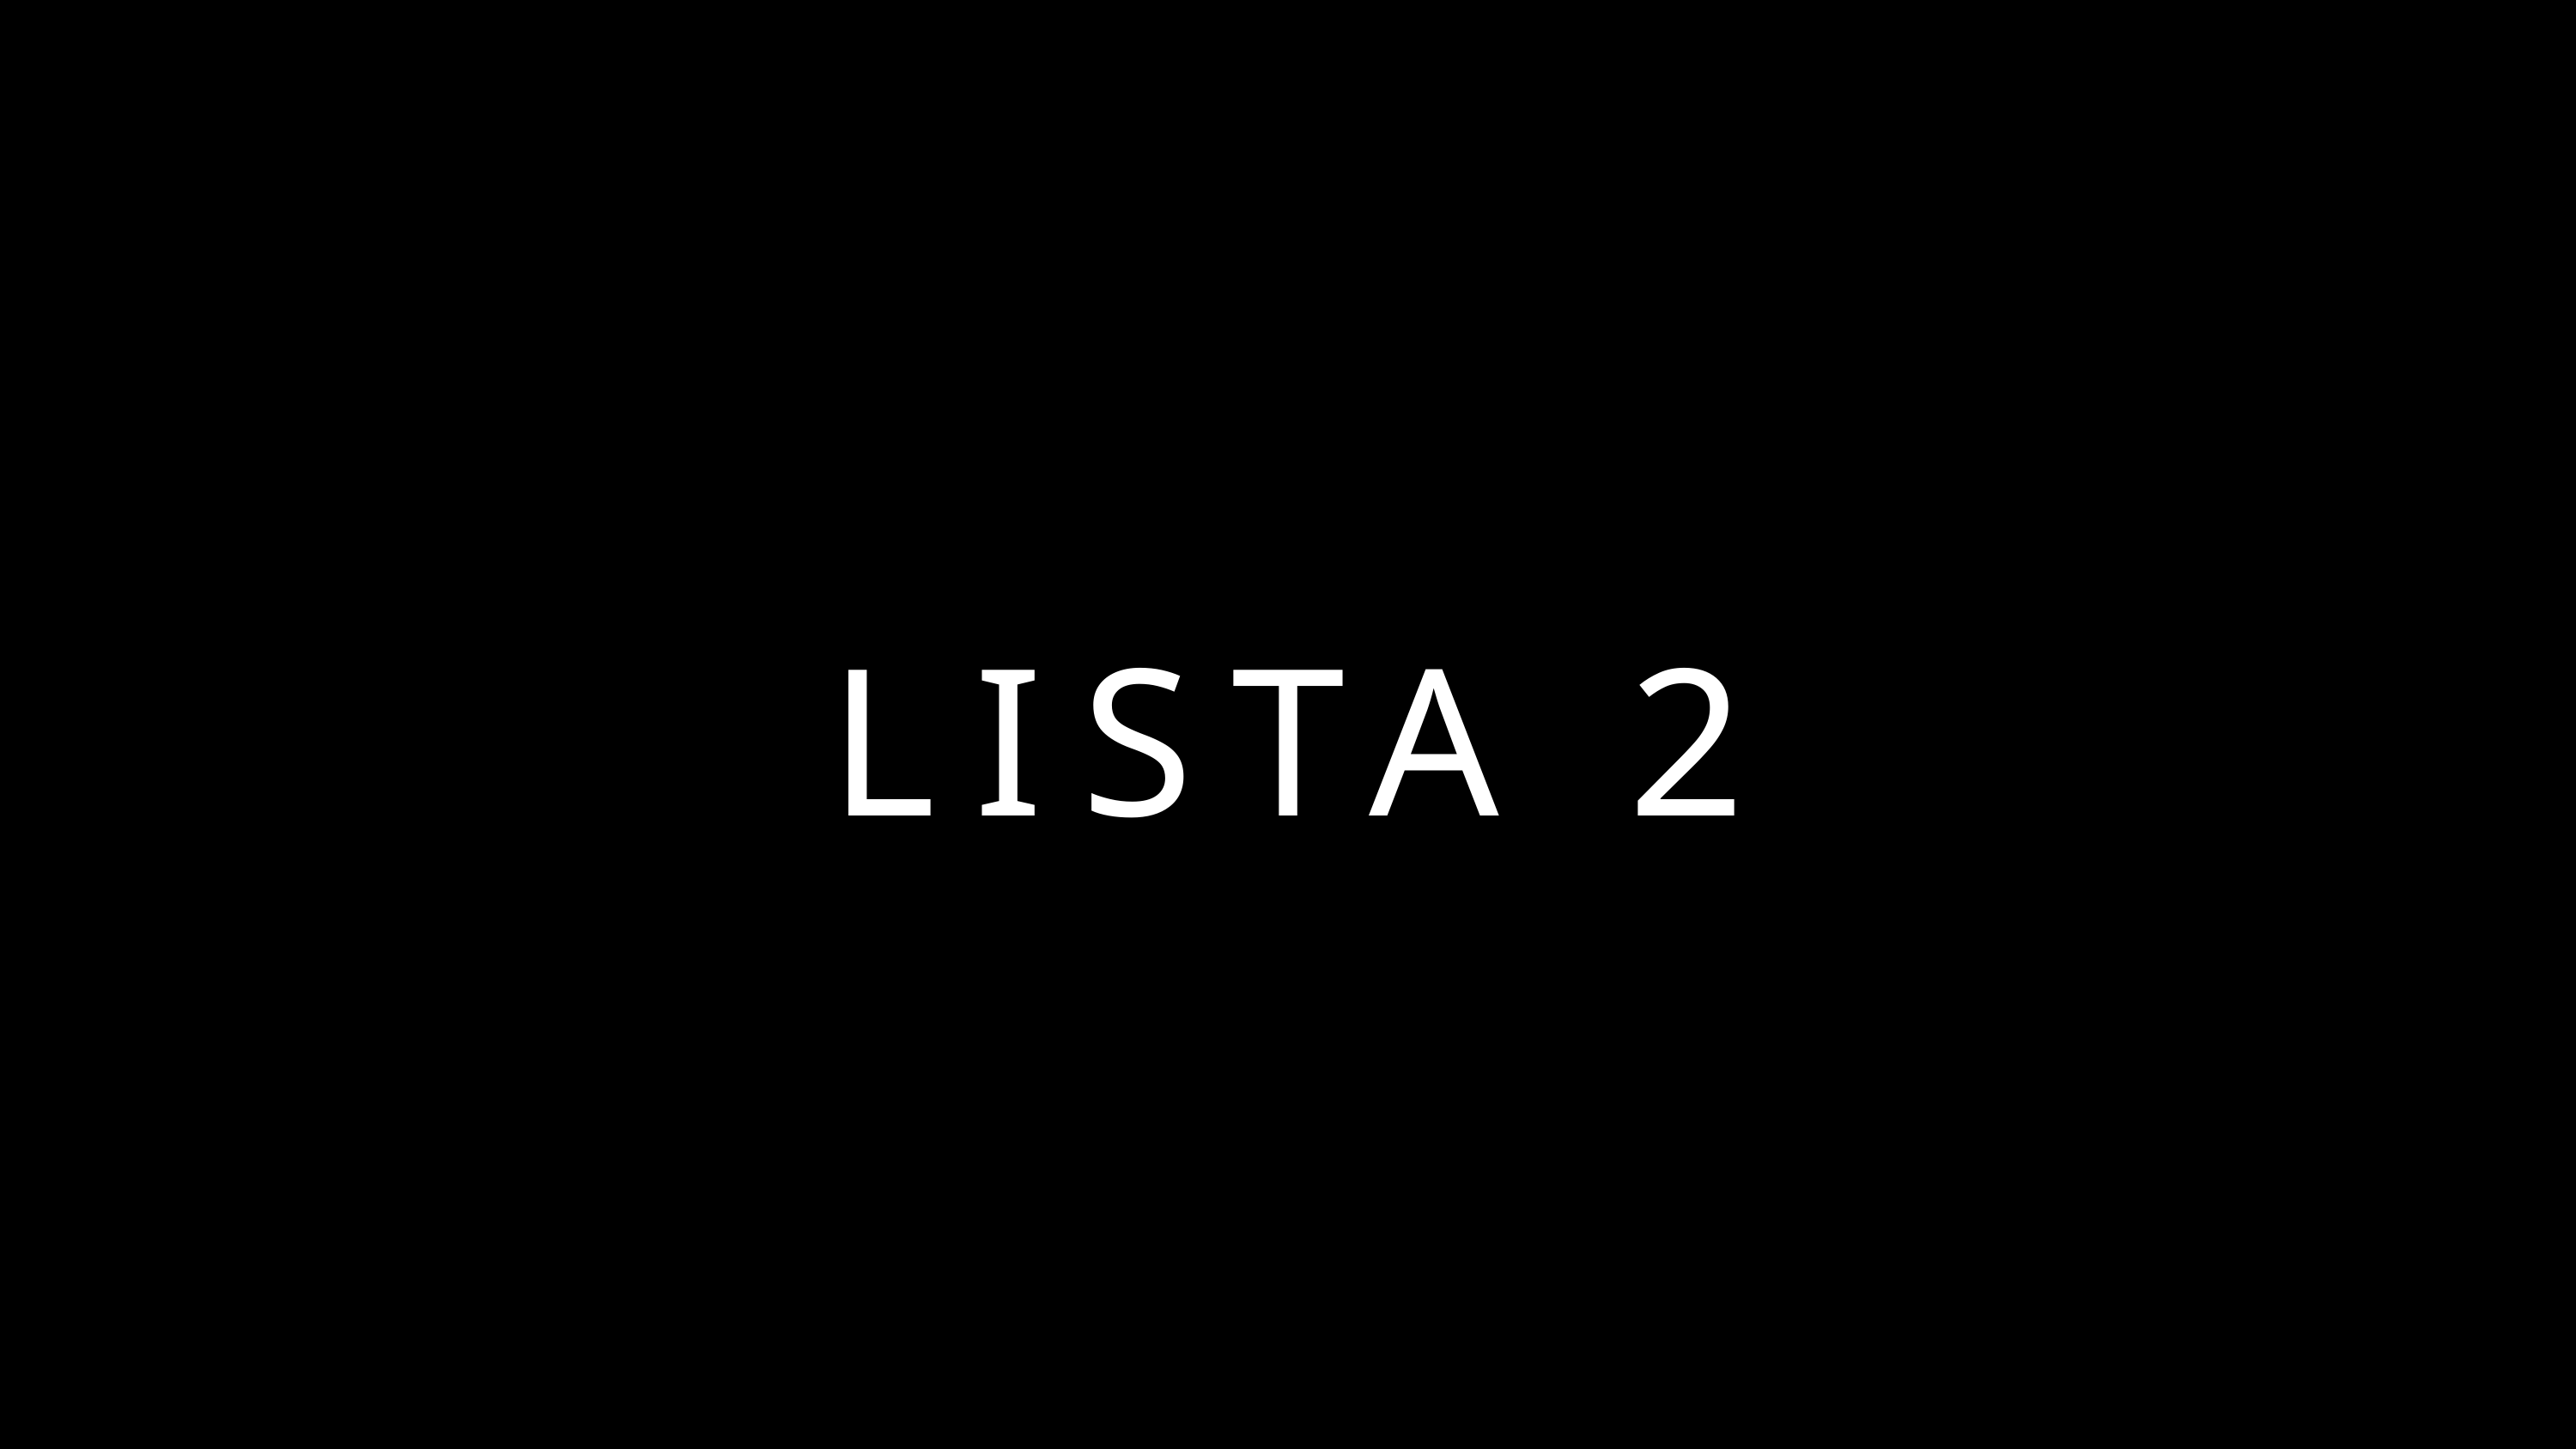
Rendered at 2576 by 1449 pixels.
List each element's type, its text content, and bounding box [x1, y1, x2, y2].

text_box LISTA 2 [215, 571, 2361, 857]
